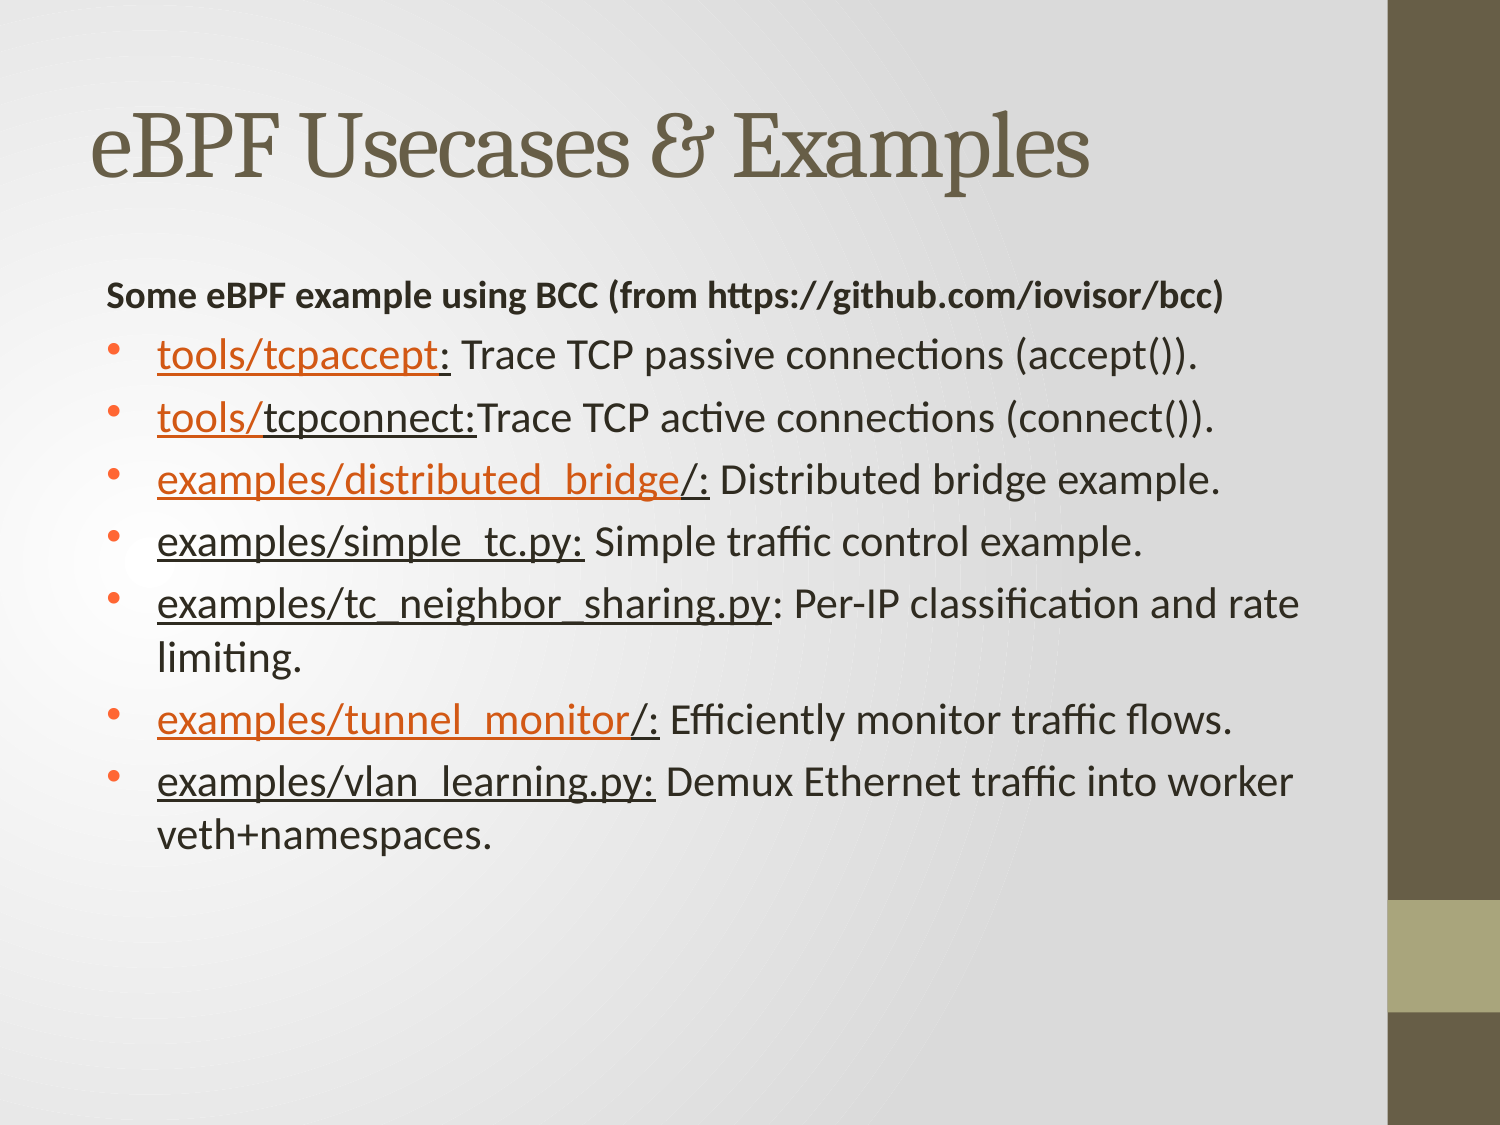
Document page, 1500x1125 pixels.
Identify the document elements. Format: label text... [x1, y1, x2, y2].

list Some eBPF example using BCC (from https://github.com/iovisor/bcc) tools/tcpaccept: Trace TCP passive connections (accept()). tools/tcpconnect:Trace TCP active connections (connect()). examples/distributed_bridge/: Distributed bridge example. examples/simple_tc.py: Simple traffic control example. examples/tc_neighbor_sharing.py: Per-IP classification and rate limiting. examples/tunnel_monitor/: Efficiently monitor traffic flows. examples/vlan_learning.py: Demux Ethernet traffic into worker veth+namespaces. [75, 262, 1325, 1050]
title eBPF Usecases & Examples [75, 45, 1325, 233]
